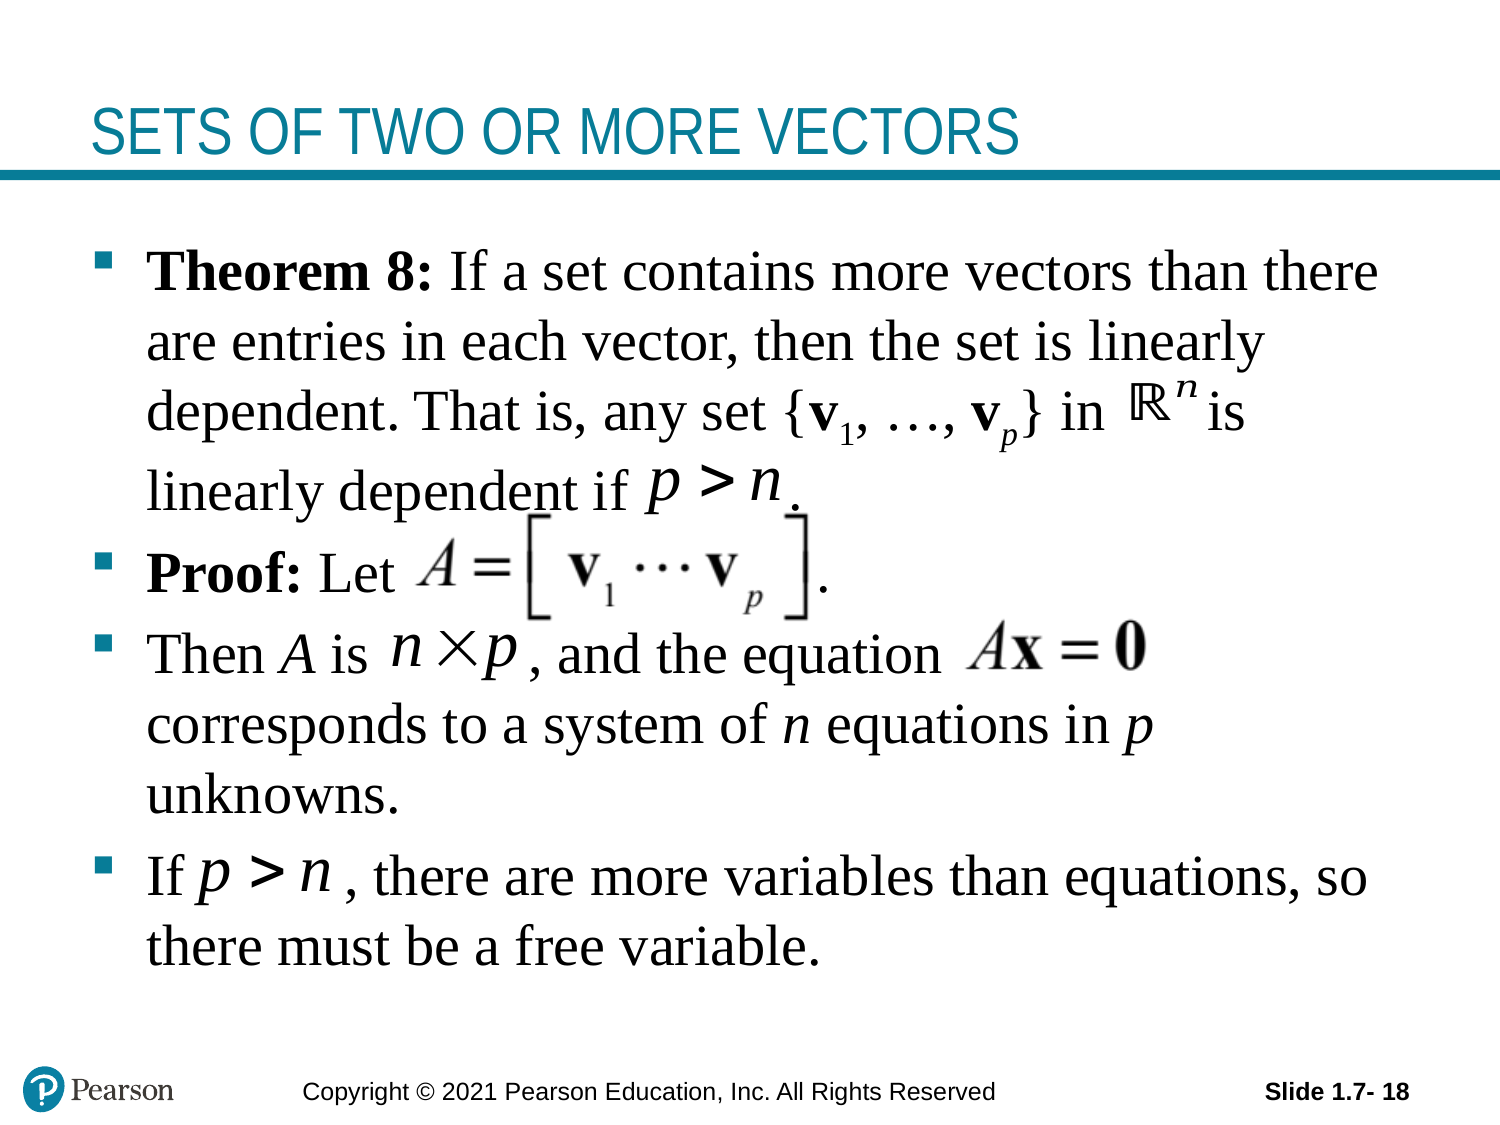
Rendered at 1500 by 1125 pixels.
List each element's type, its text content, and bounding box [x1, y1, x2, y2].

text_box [387, 631, 523, 686]
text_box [187, 854, 336, 911]
slide_number Slide 1.7- 18 [1113, 1063, 1425, 1113]
footer Copyright © 2021 Pearson Education, Inc. All Rights Reserved [287, 1063, 1113, 1113]
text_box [412, 510, 811, 623]
title SETS OF TWO OR MORE VECTORS [75, 0, 1425, 175]
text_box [637, 462, 786, 510]
list Theorem 8: If a set contains more vectors than there are entries in each vector, then the set is linearly dependent. That is, any set {v1, …, vp} in is linearly dependent if . Proof: Let . Then A is , and the equation corresponds to a system of n equations in p unknowns. If , there are more variables than equations, so there must be a free variable. [75, 224, 1425, 1063]
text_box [962, 616, 1148, 673]
